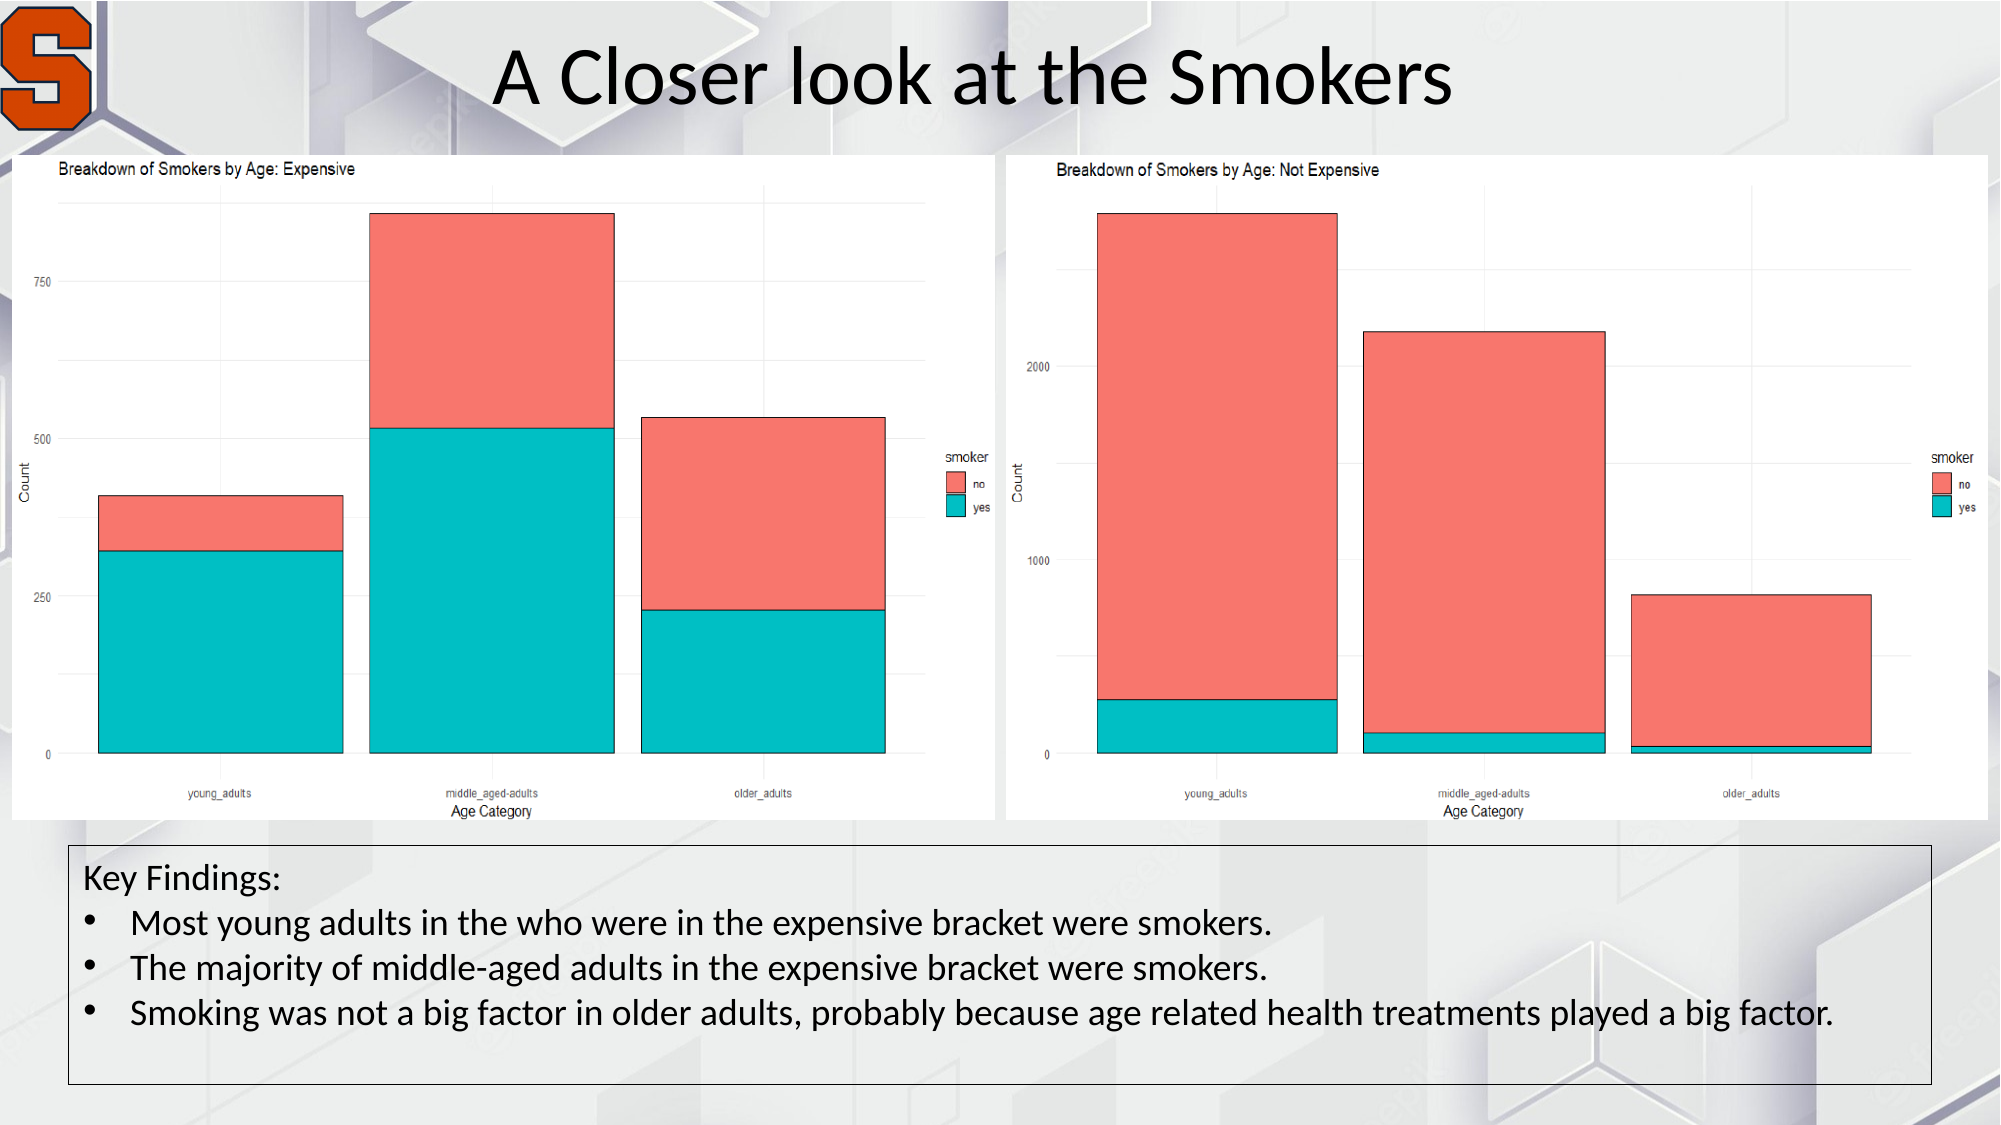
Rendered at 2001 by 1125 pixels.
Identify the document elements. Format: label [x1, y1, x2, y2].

list [0, 1, 2000, 1125]
picture [12, 155, 995, 821]
picture [0, 6, 92, 131]
picture [1006, 155, 1988, 821]
